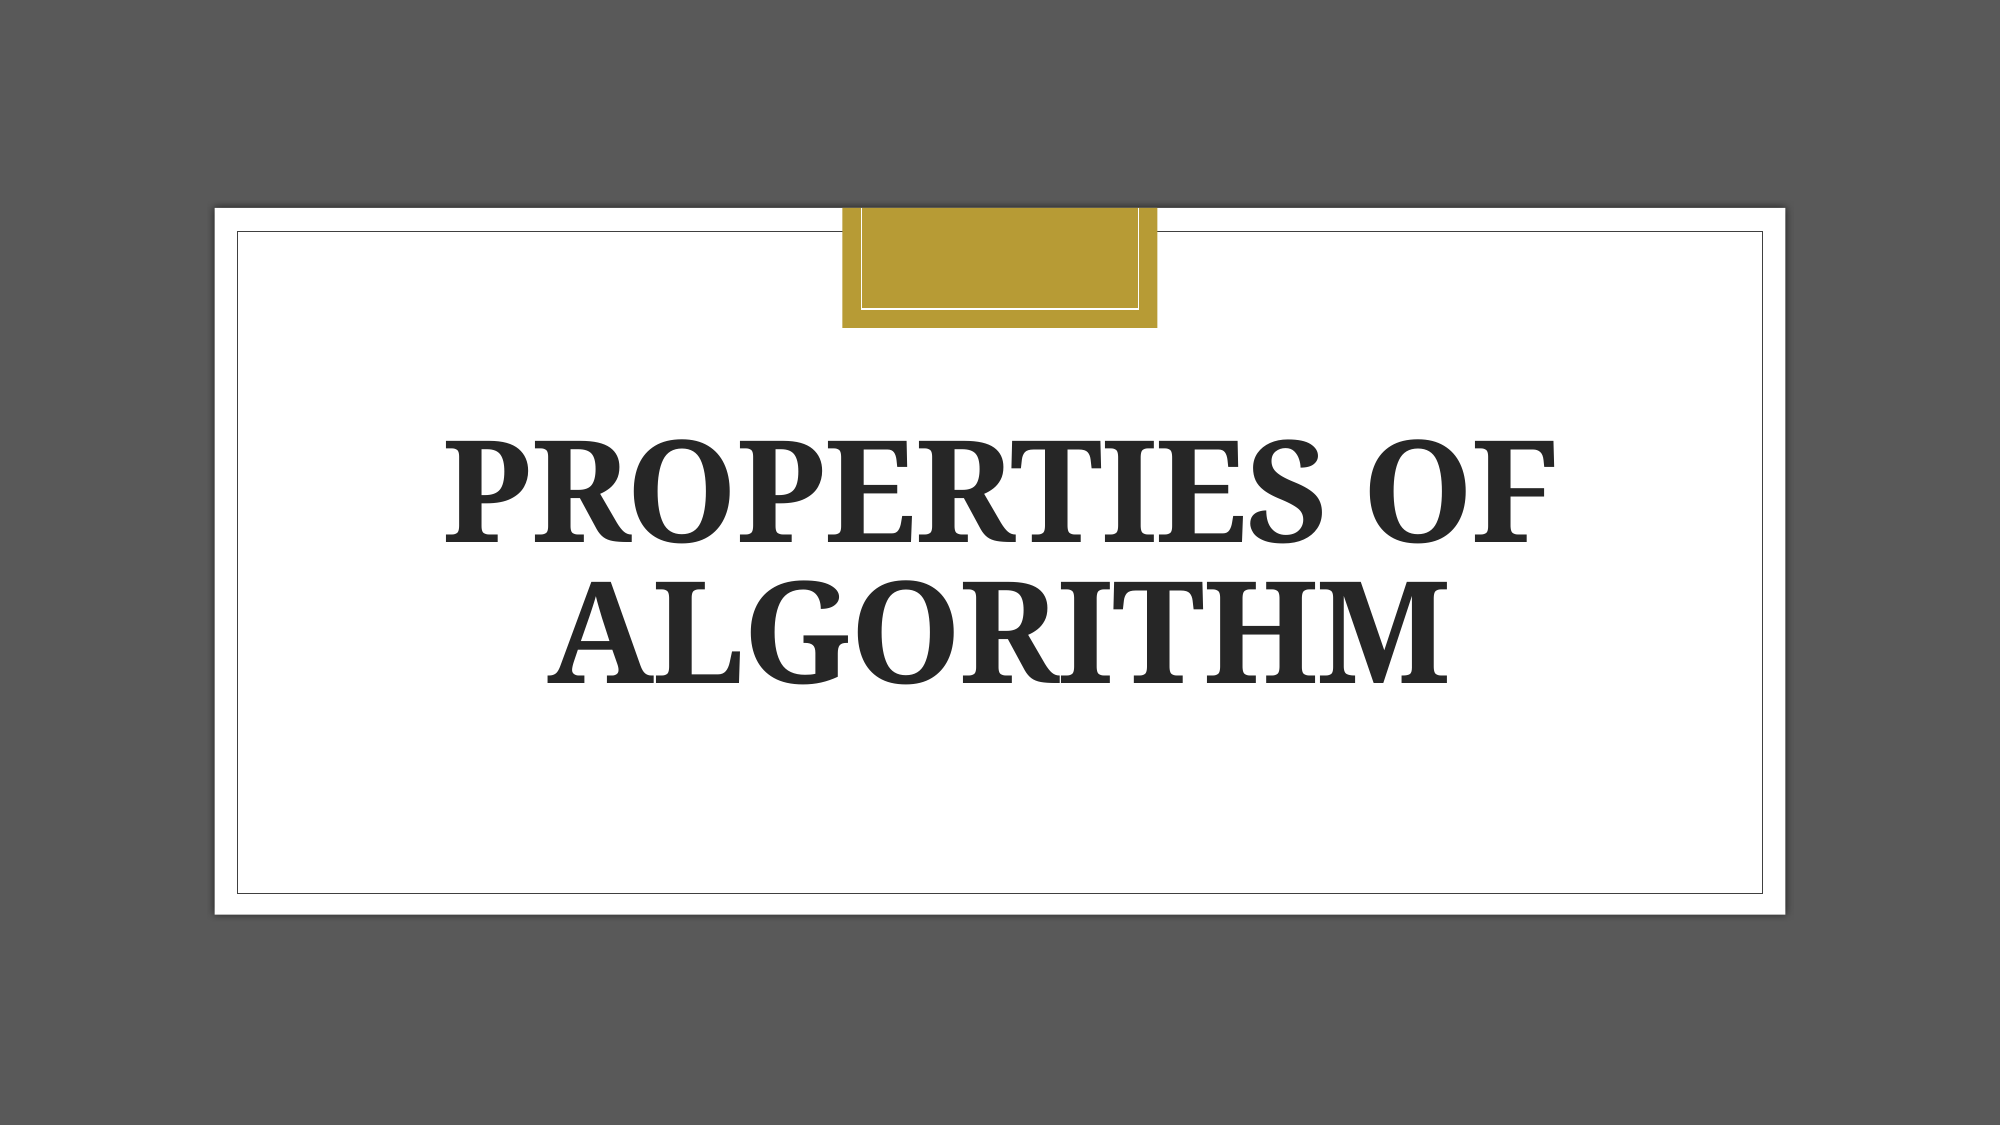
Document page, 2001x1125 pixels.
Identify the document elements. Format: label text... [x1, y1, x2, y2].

title Properties of Algorithm [267, 373, 1733, 769]
